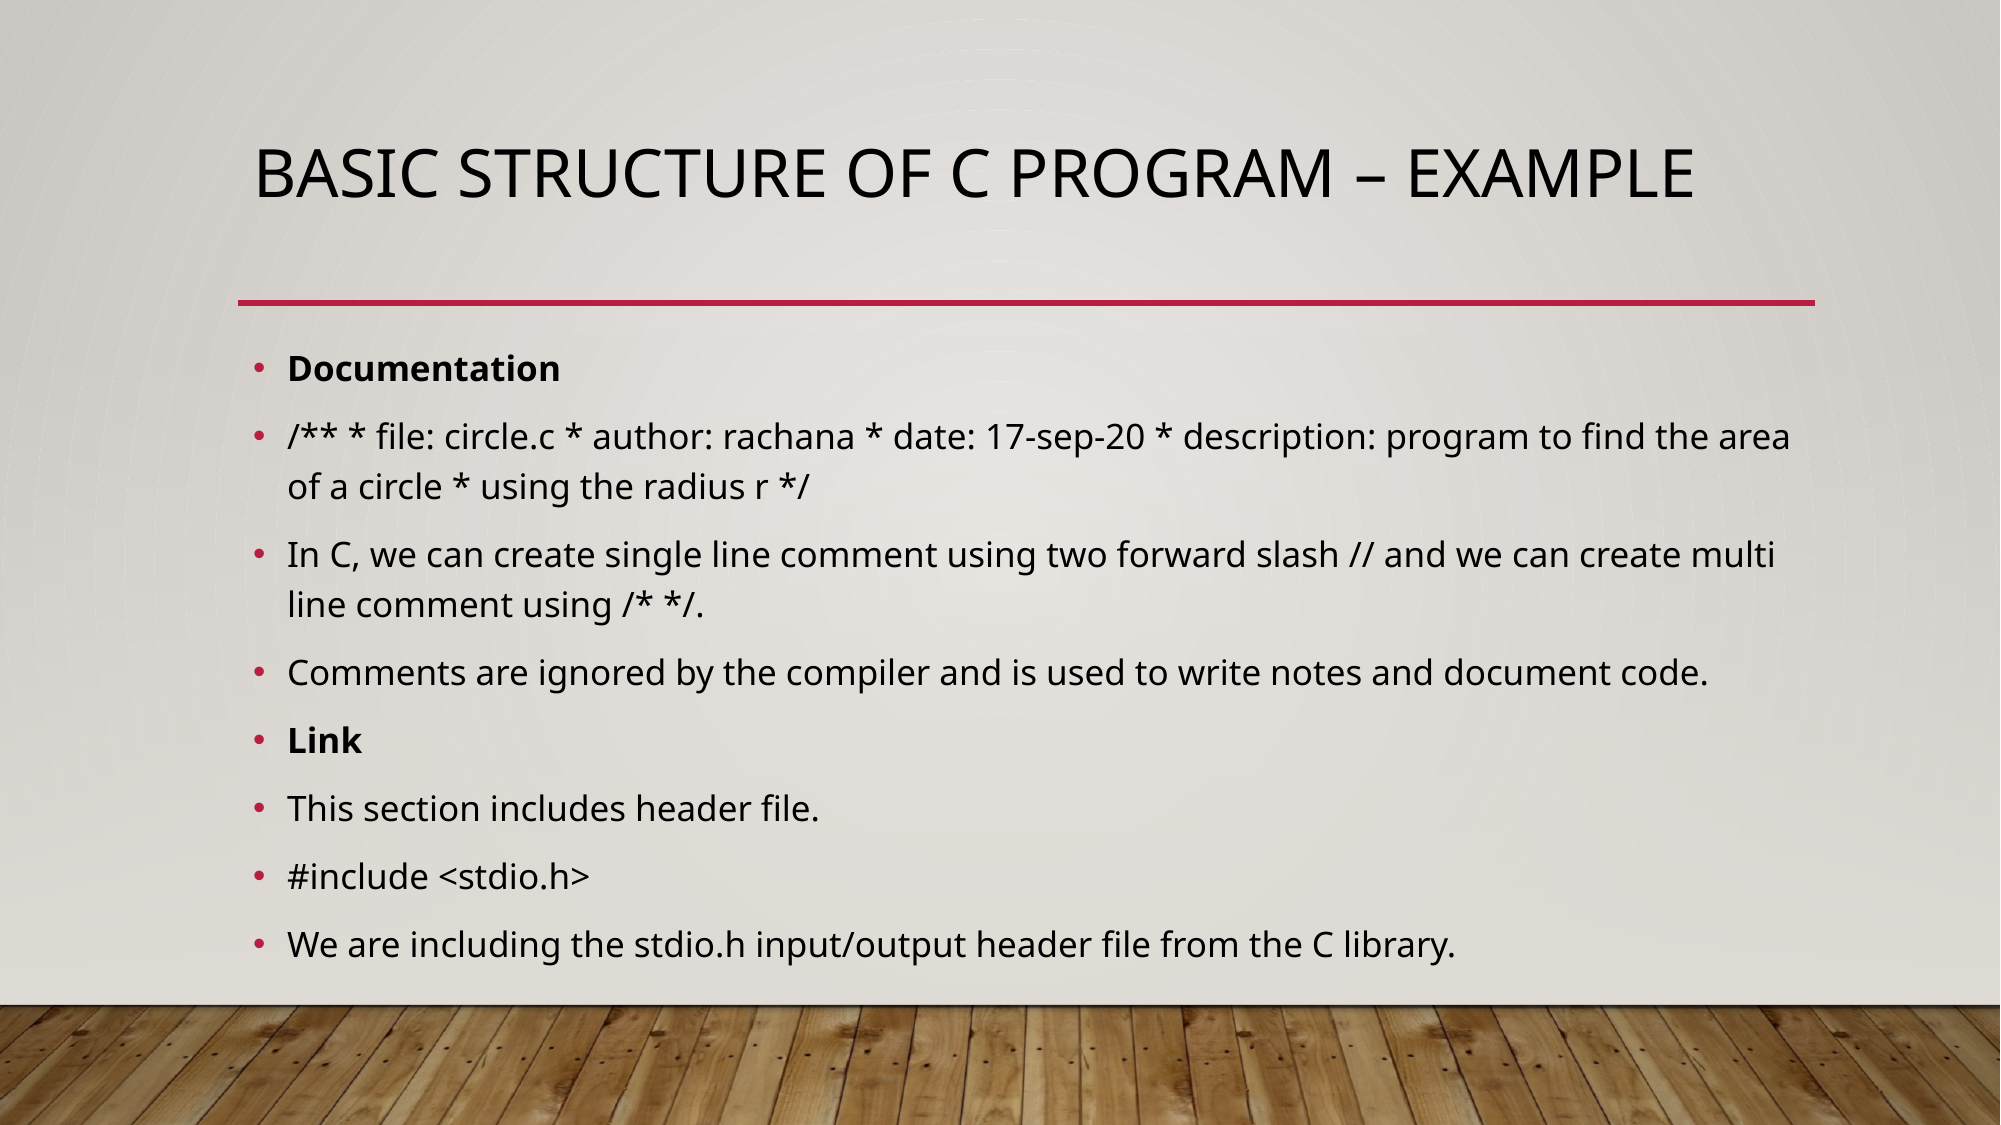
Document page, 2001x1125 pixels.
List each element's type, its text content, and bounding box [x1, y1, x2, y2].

picture [0, 1005, 2000, 1125]
title Basic structure of c Program – Example [238, 131, 1814, 305]
list Documentation /** * file: circle.c * author: rachana * date: 17-sep-20 * description: program to find the area of a circle * using the radius r */ In C, we can create single line comment using two forward slash // and we can create multi line comment using /* */. Comments are ignored by the compiler and is used to write notes and document code. Link This section includes header file. #include <stdio.h> We are including the stdio.h input/output header file from the C library. [238, 330, 1814, 973]
